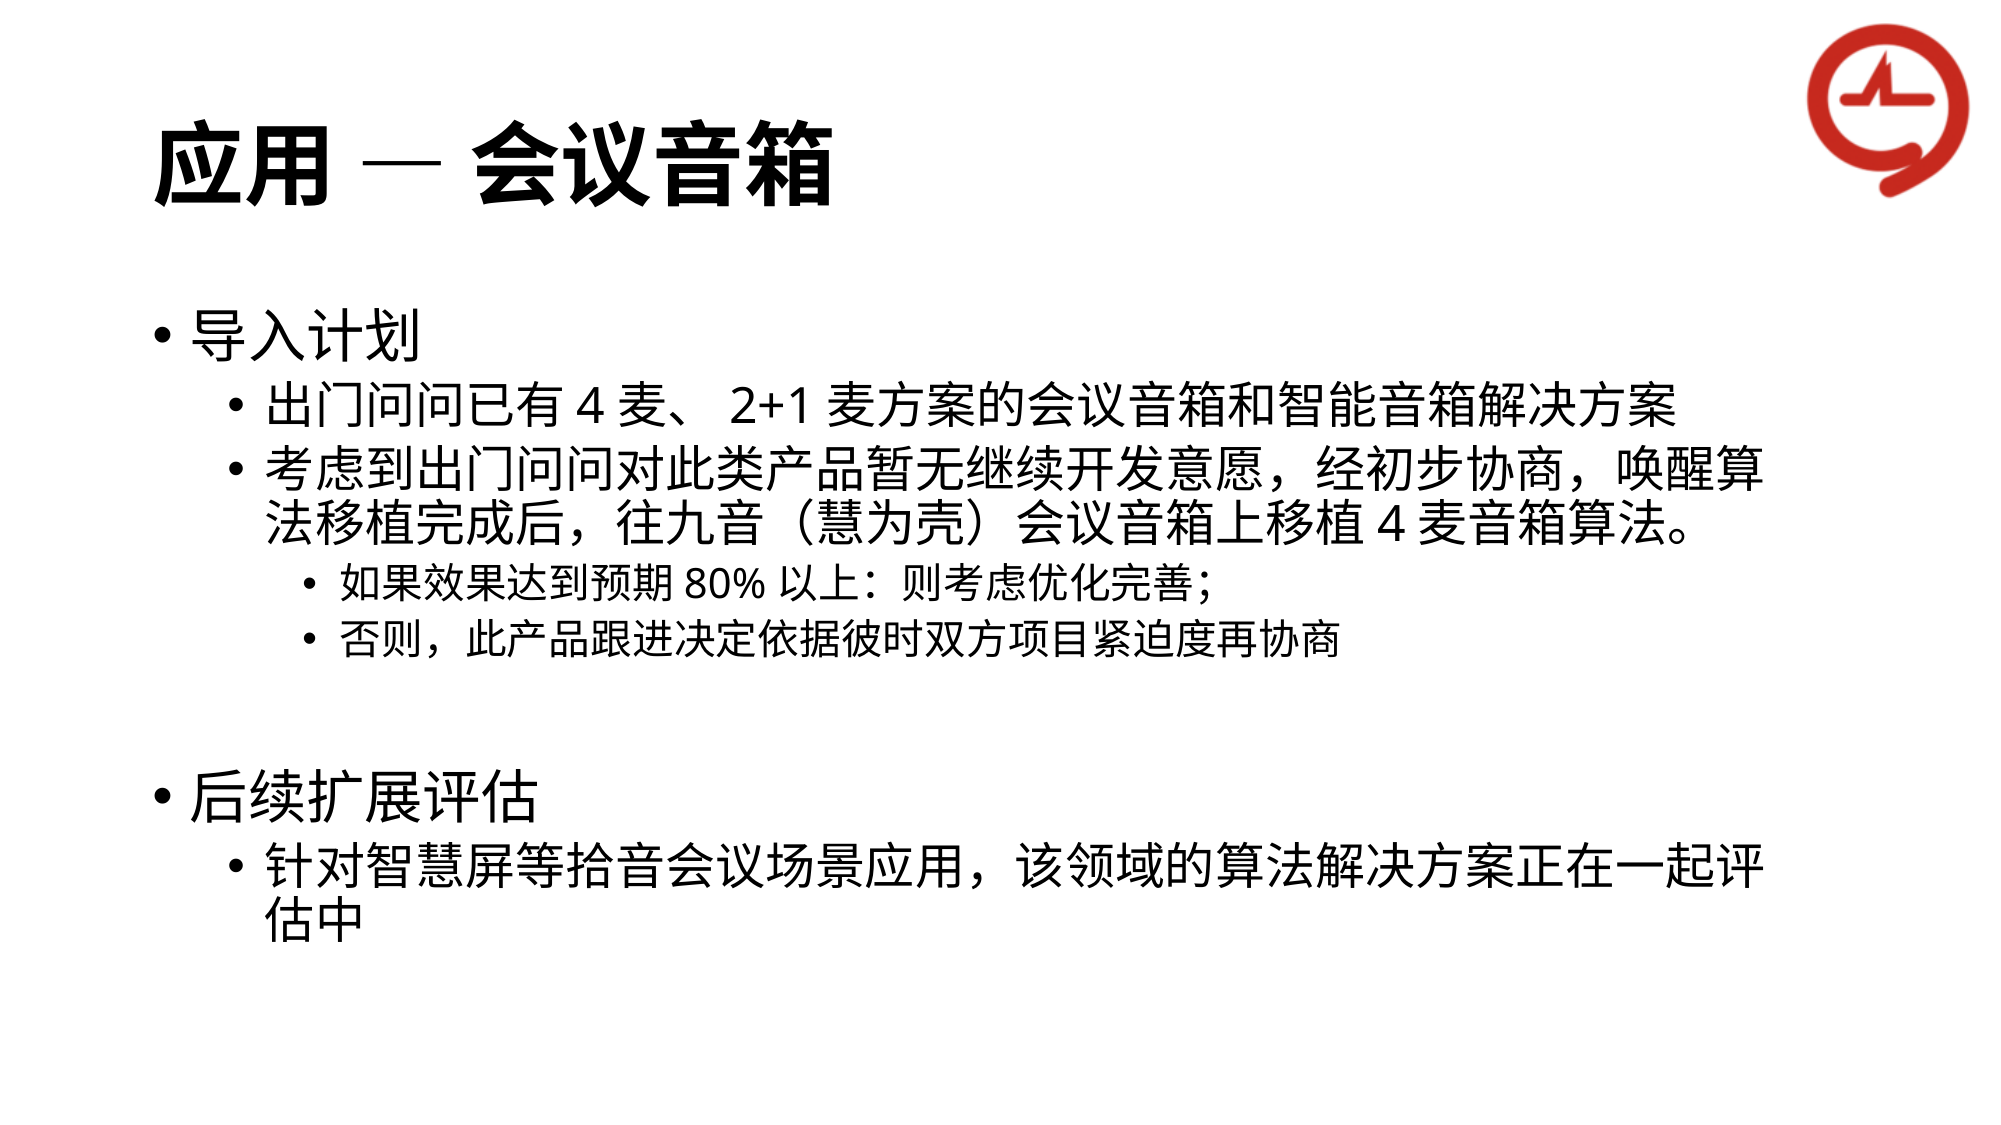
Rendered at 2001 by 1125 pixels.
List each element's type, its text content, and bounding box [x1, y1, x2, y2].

picture [1799, 22, 1978, 200]
list 导入计划 出门问问已有4麦、2+1麦方案的会议音箱和智能音箱解决方案 考虑到出门问问对此类产品暂无继续开发意愿，经初步协商，唤醒算法移植完成后，往九音（慧为壳）会议音箱上移植4麦音箱算法。 如果效果达到预期80%以上：则考虑优化完善； 否则，此产品跟进决定依据彼时双方项目紧迫度再协商 后续扩展评估 针对智慧屏等拾音会议场景应用，该领域的算法解决方案正在一起评估中 [137, 299, 1818, 1014]
title 应用 — 会议音箱 [137, 59, 1863, 278]
